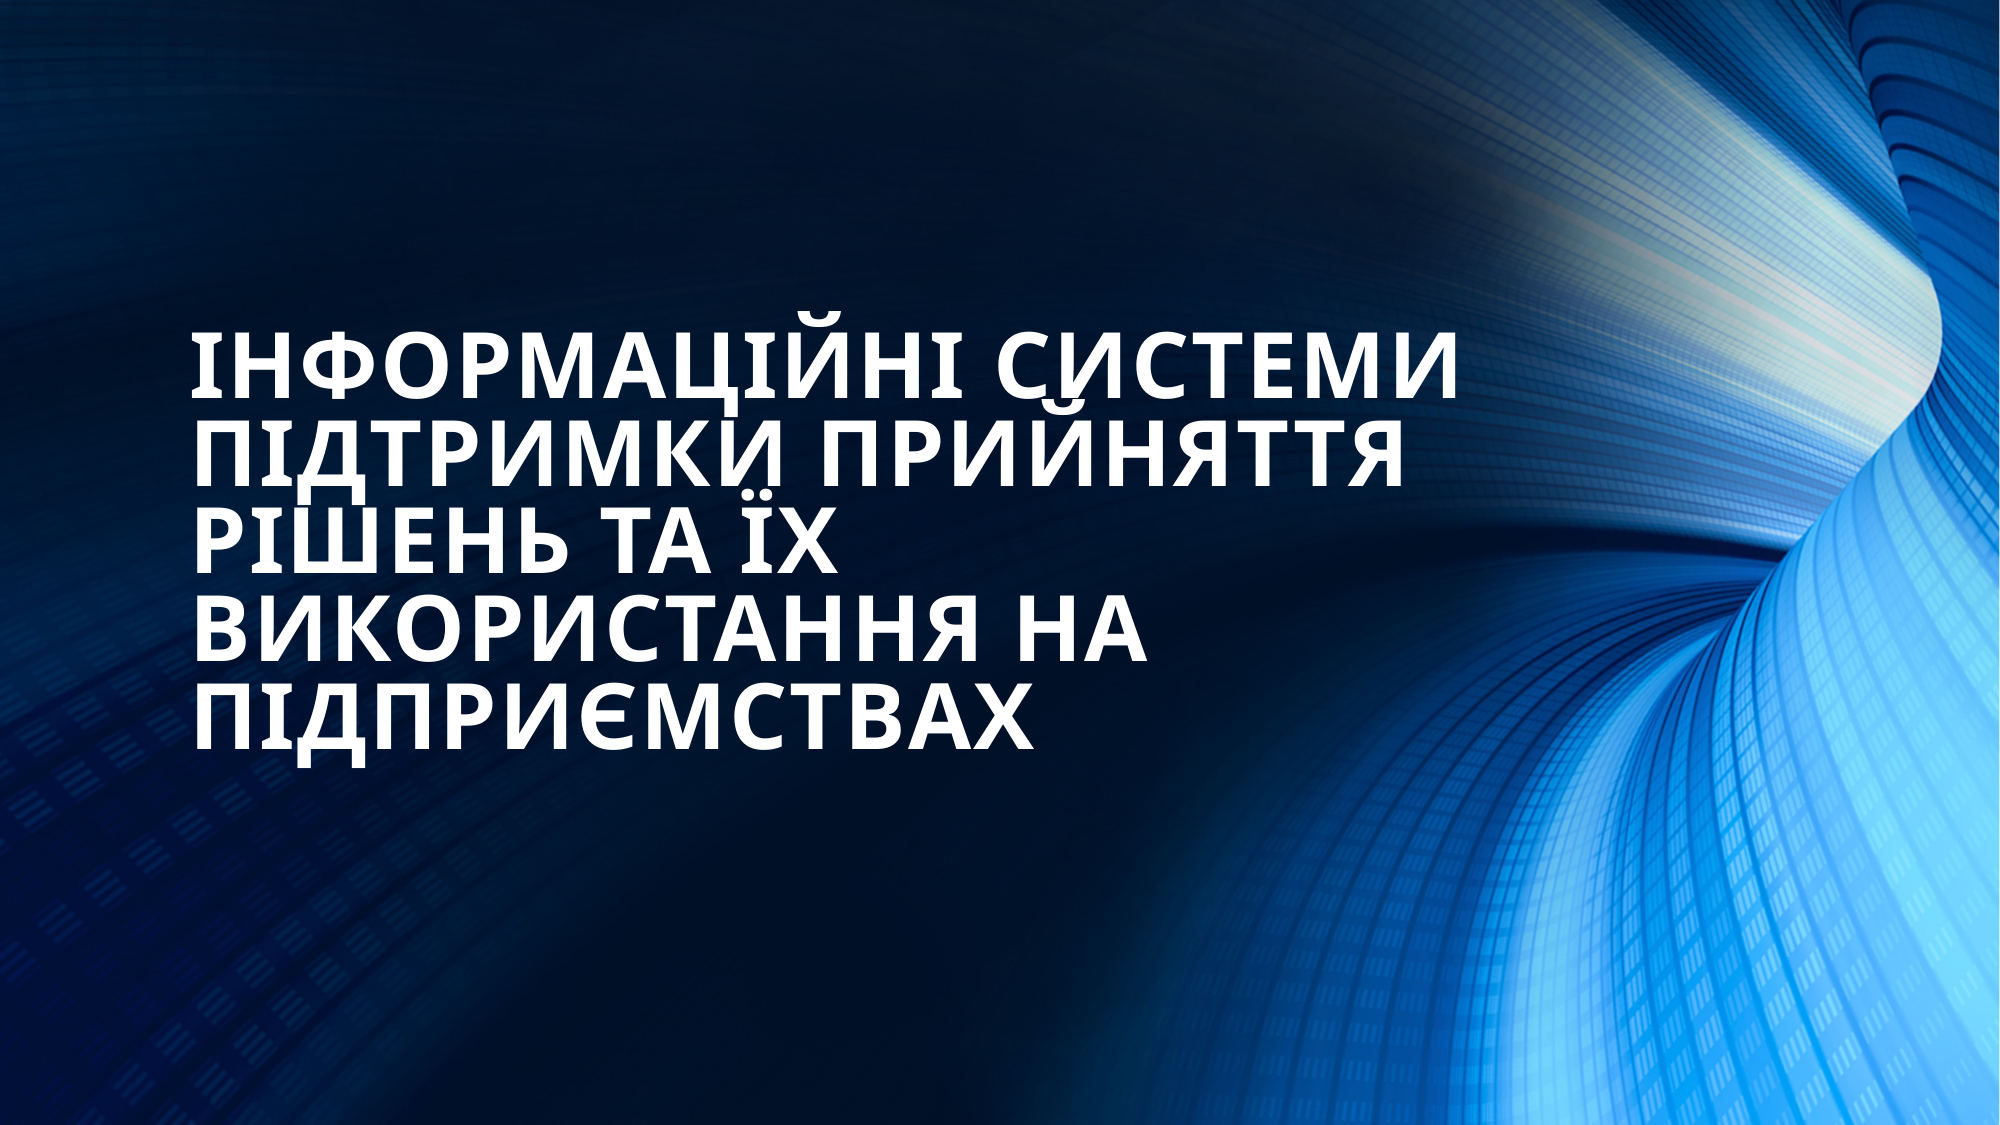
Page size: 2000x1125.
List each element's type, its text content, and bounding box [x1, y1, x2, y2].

title ІНФОРМАЦІЙНІ СИСТЕМИ ПІДТРИМКИ ПРИЙНЯТТЯ РІШЕНЬ ТА ЇХ ВИКОРИСТАННЯ НА ПІДПРИЄМСТВАХ [174, 299, 1525, 775]
picture [0, 0, 2000, 1125]
